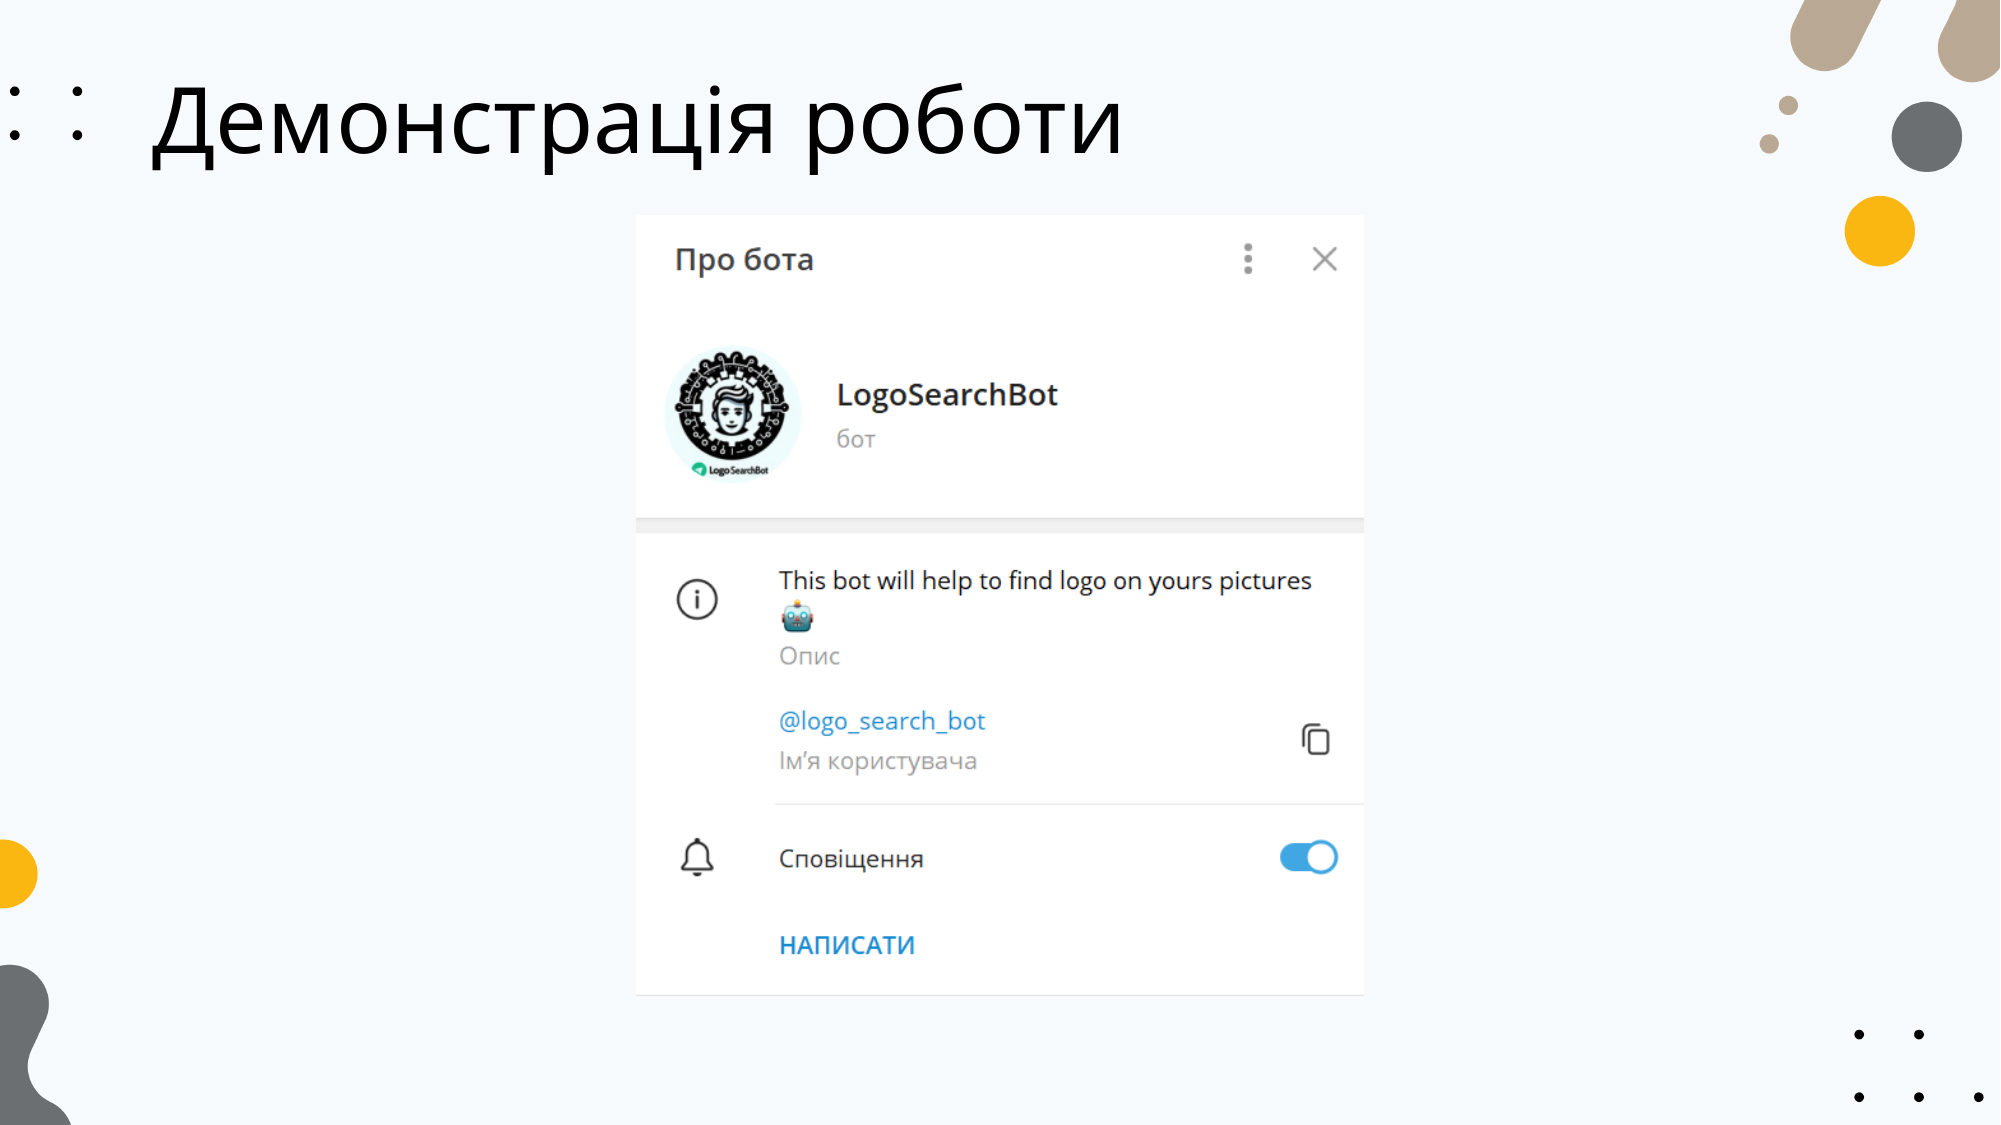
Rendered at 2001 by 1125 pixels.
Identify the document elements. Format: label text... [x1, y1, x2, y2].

title Демонстрація роботи [137, 59, 1863, 188]
picture [0, 0, 2000, 1125]
